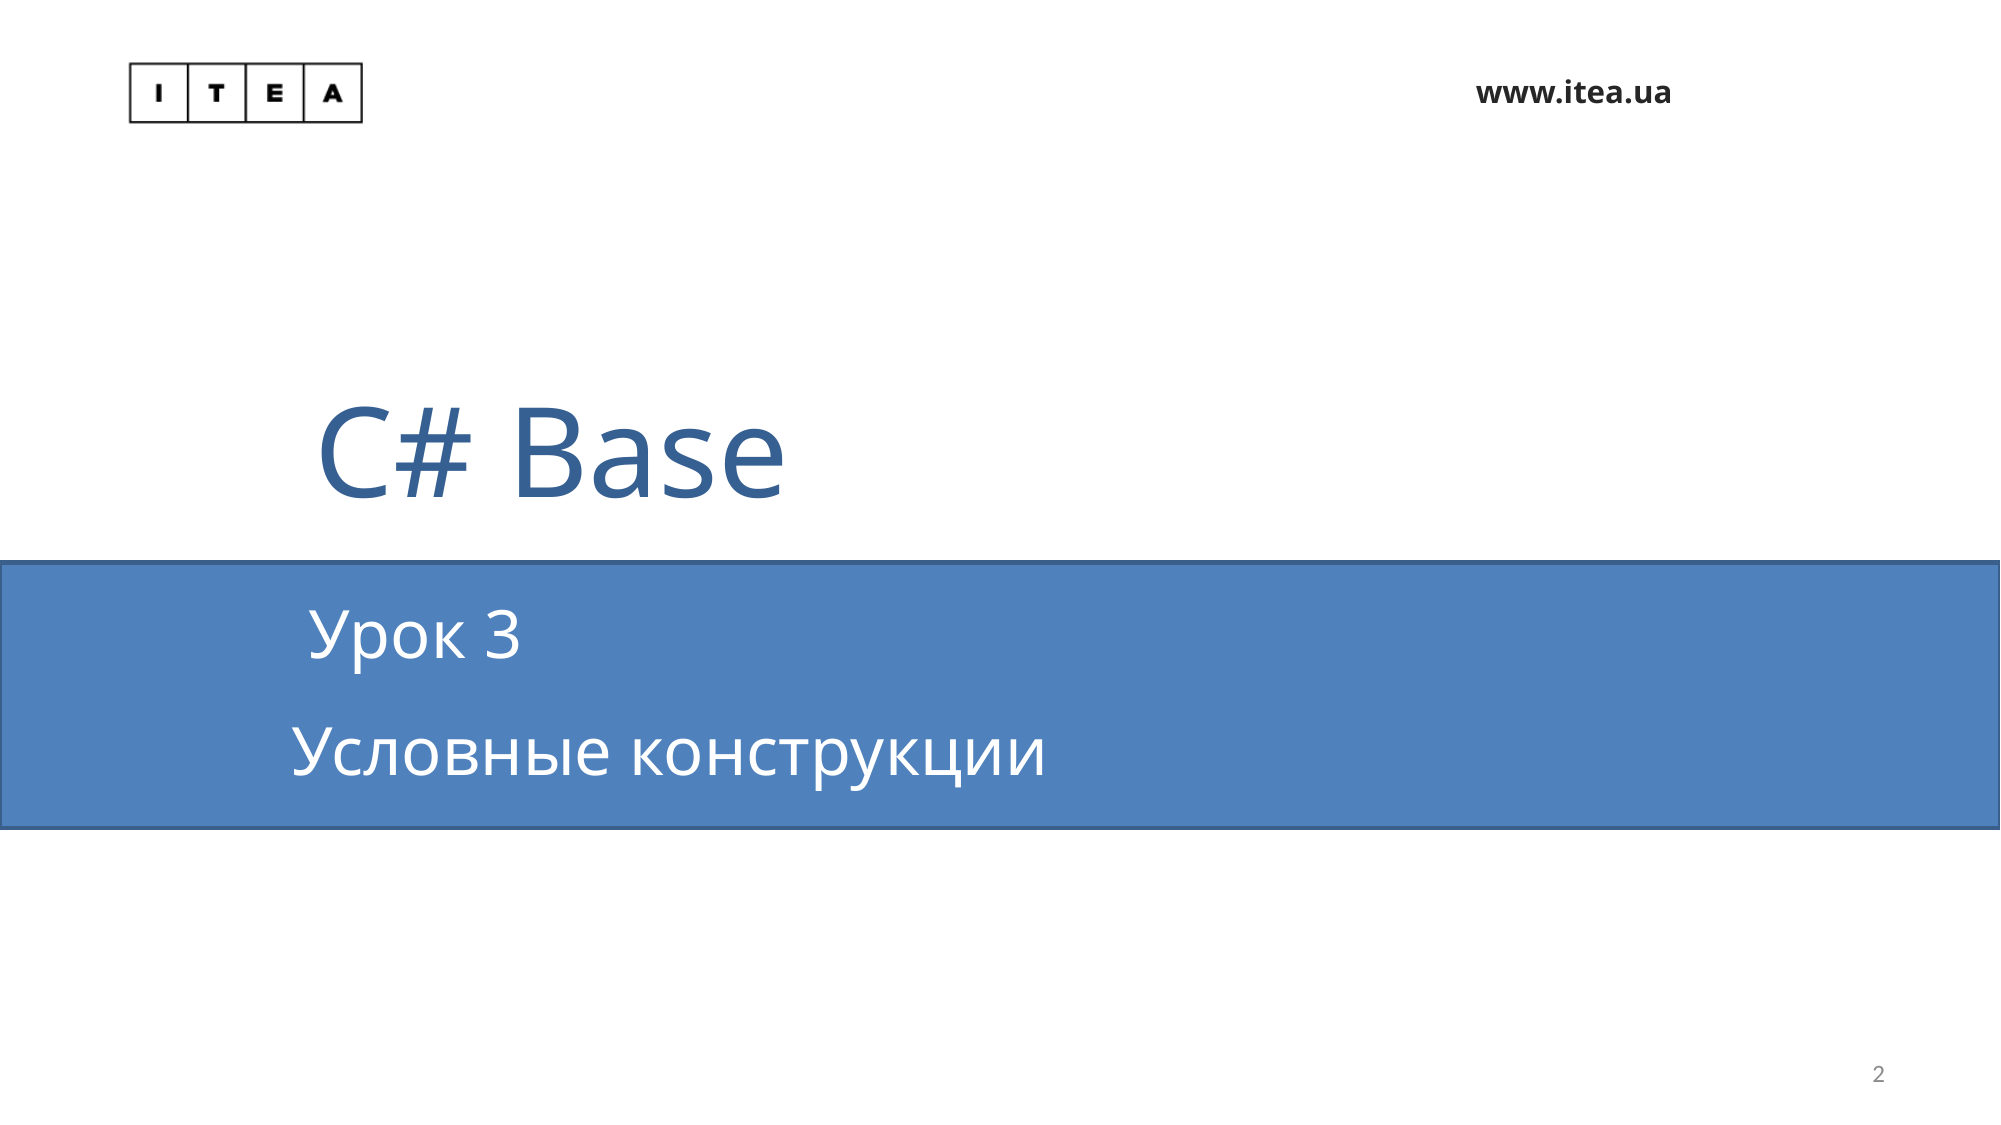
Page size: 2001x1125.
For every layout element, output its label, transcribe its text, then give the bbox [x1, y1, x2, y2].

text_box Условные конструкции [276, 701, 1064, 797]
text_box С# Base [299, 365, 837, 530]
text_box www.itea.ua [1422, 66, 1727, 115]
slide_number 2 [1433, 1042, 1900, 1103]
text_box [0, 560, 2000, 830]
text_box Урок 3 [293, 584, 538, 679]
picture [101, 49, 389, 133]
